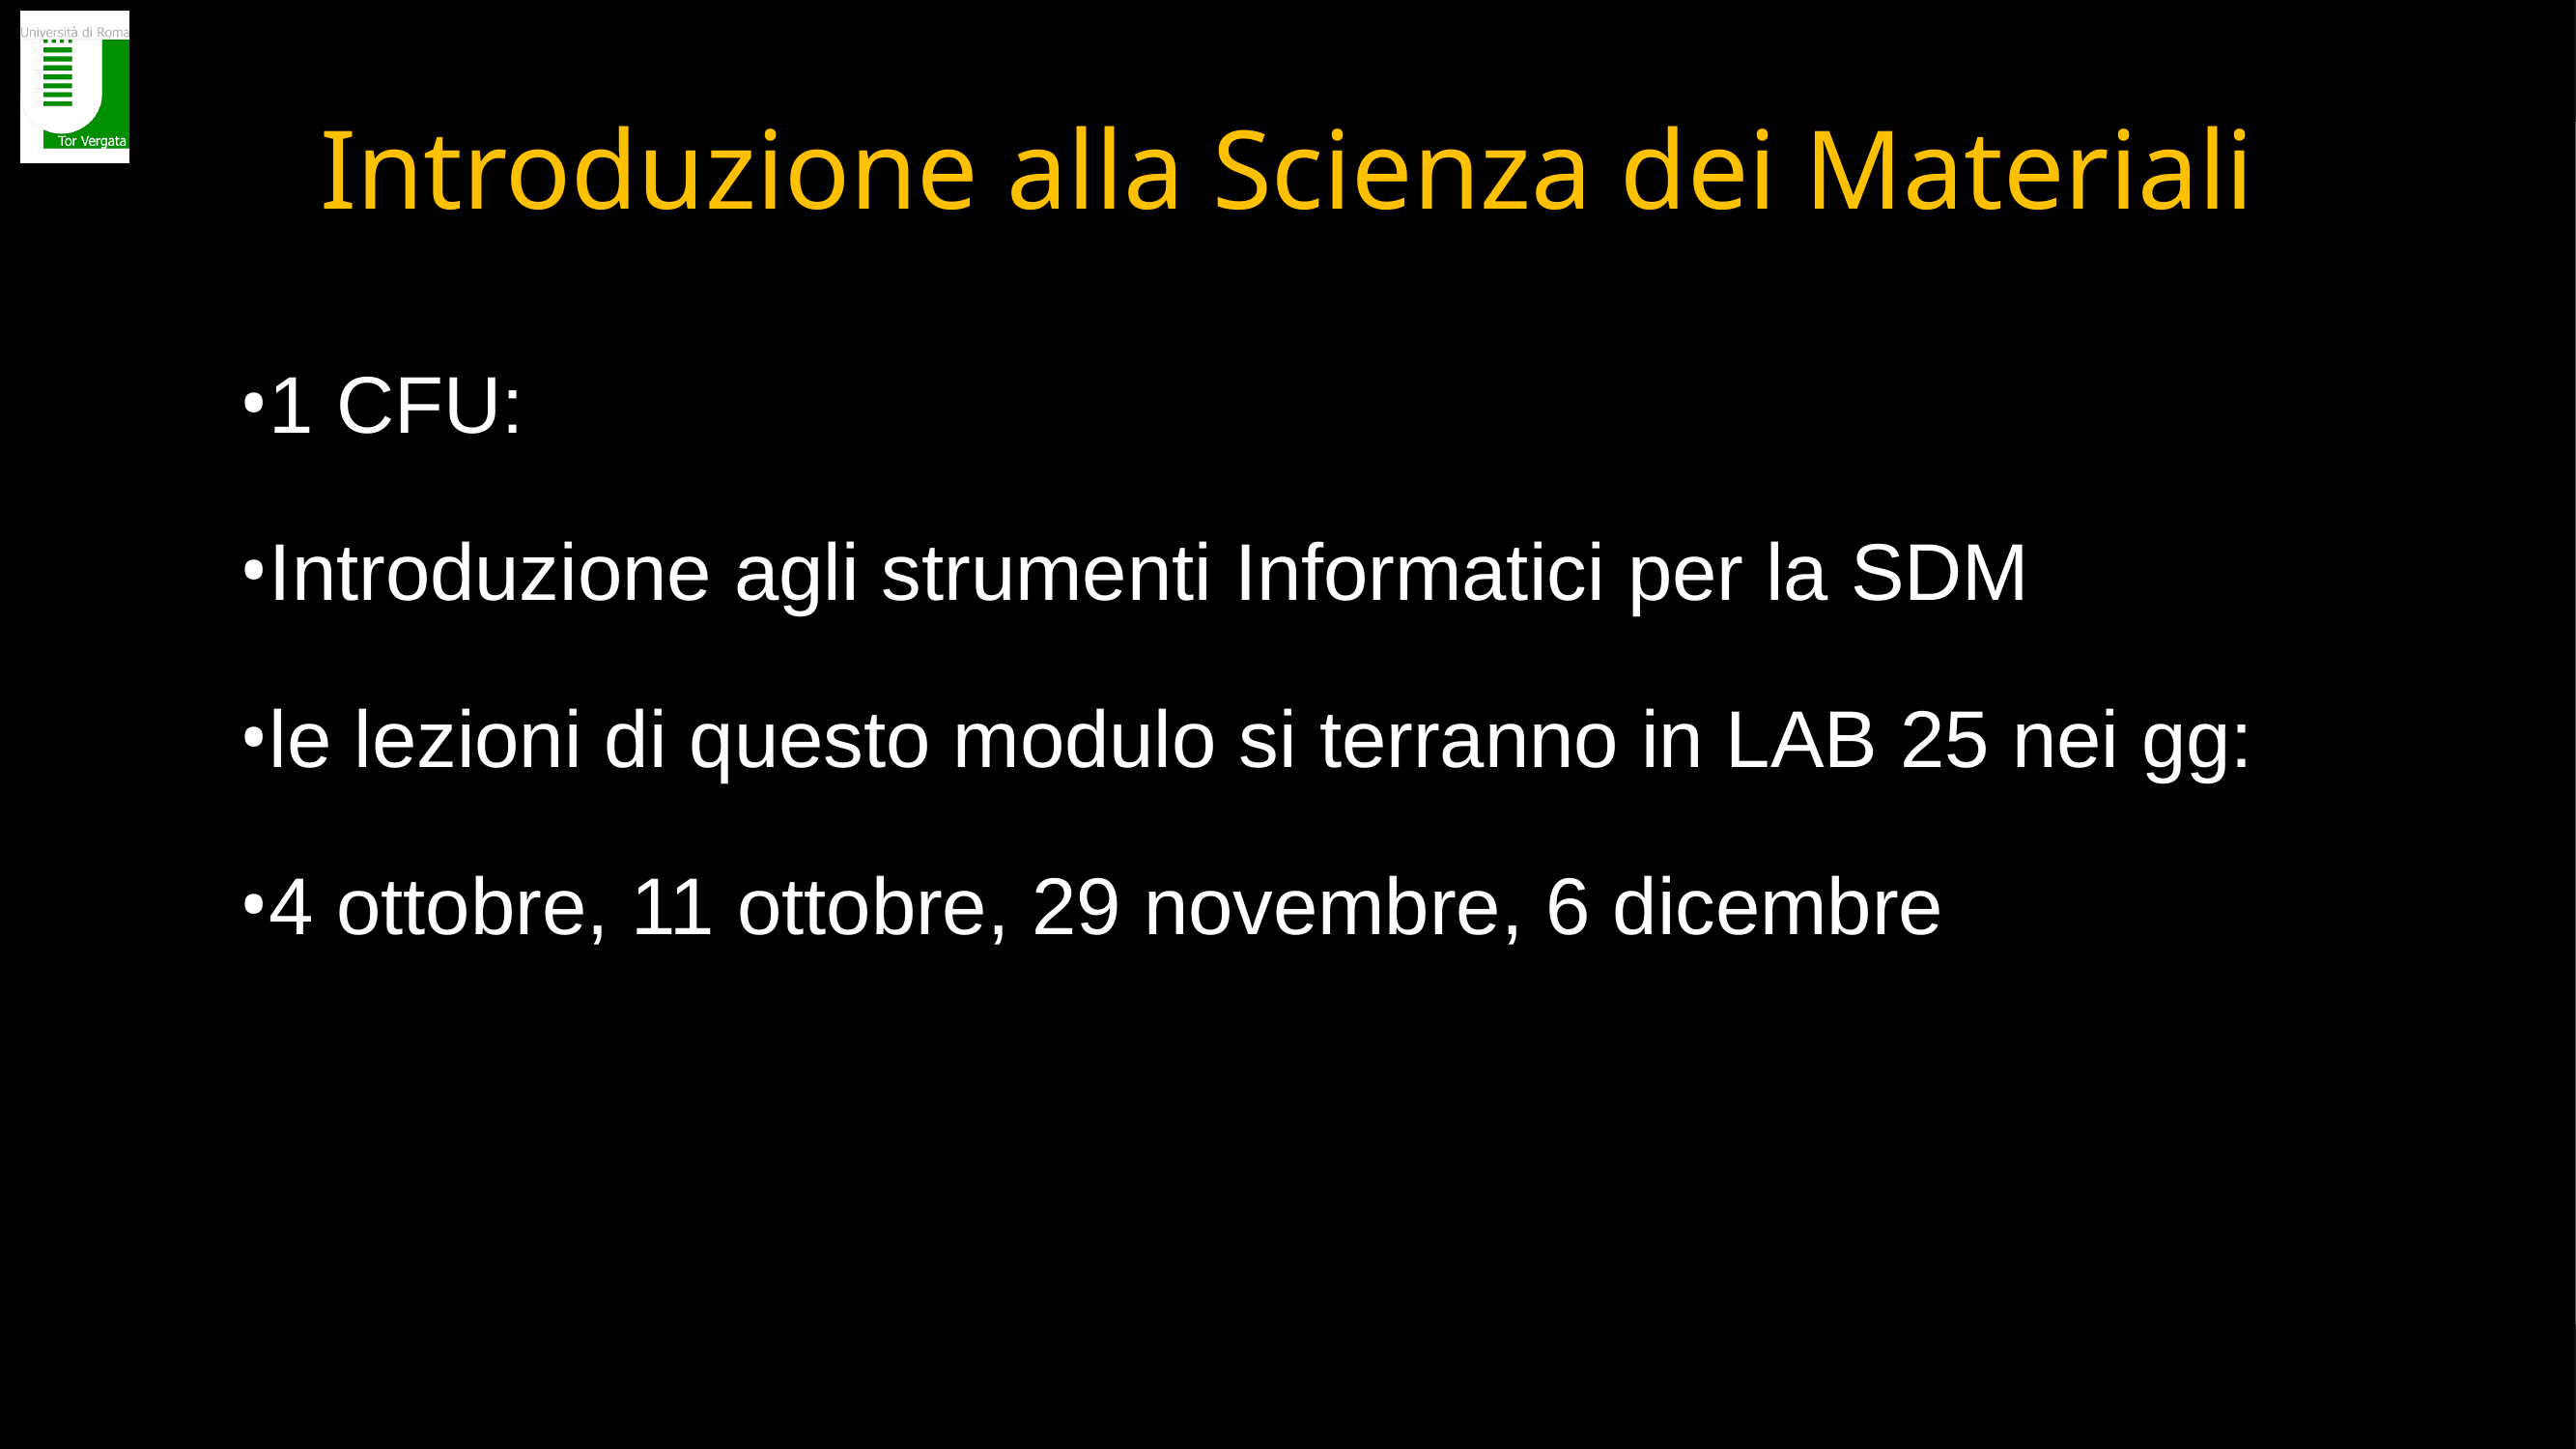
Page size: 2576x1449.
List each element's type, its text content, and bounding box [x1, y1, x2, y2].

picture [20, 11, 129, 164]
title Introduzione alla Scienza dei Materiali [128, 85, 2448, 302]
list 1 CFU: Introduzione agli strumenti Informatici per la SDM le lezioni di questo modulo si terranno in LAB 25 nei gg: 4 ottobre, 11 ottobre, 29 novembre, 6 dicembre [128, 338, 2448, 1294]
